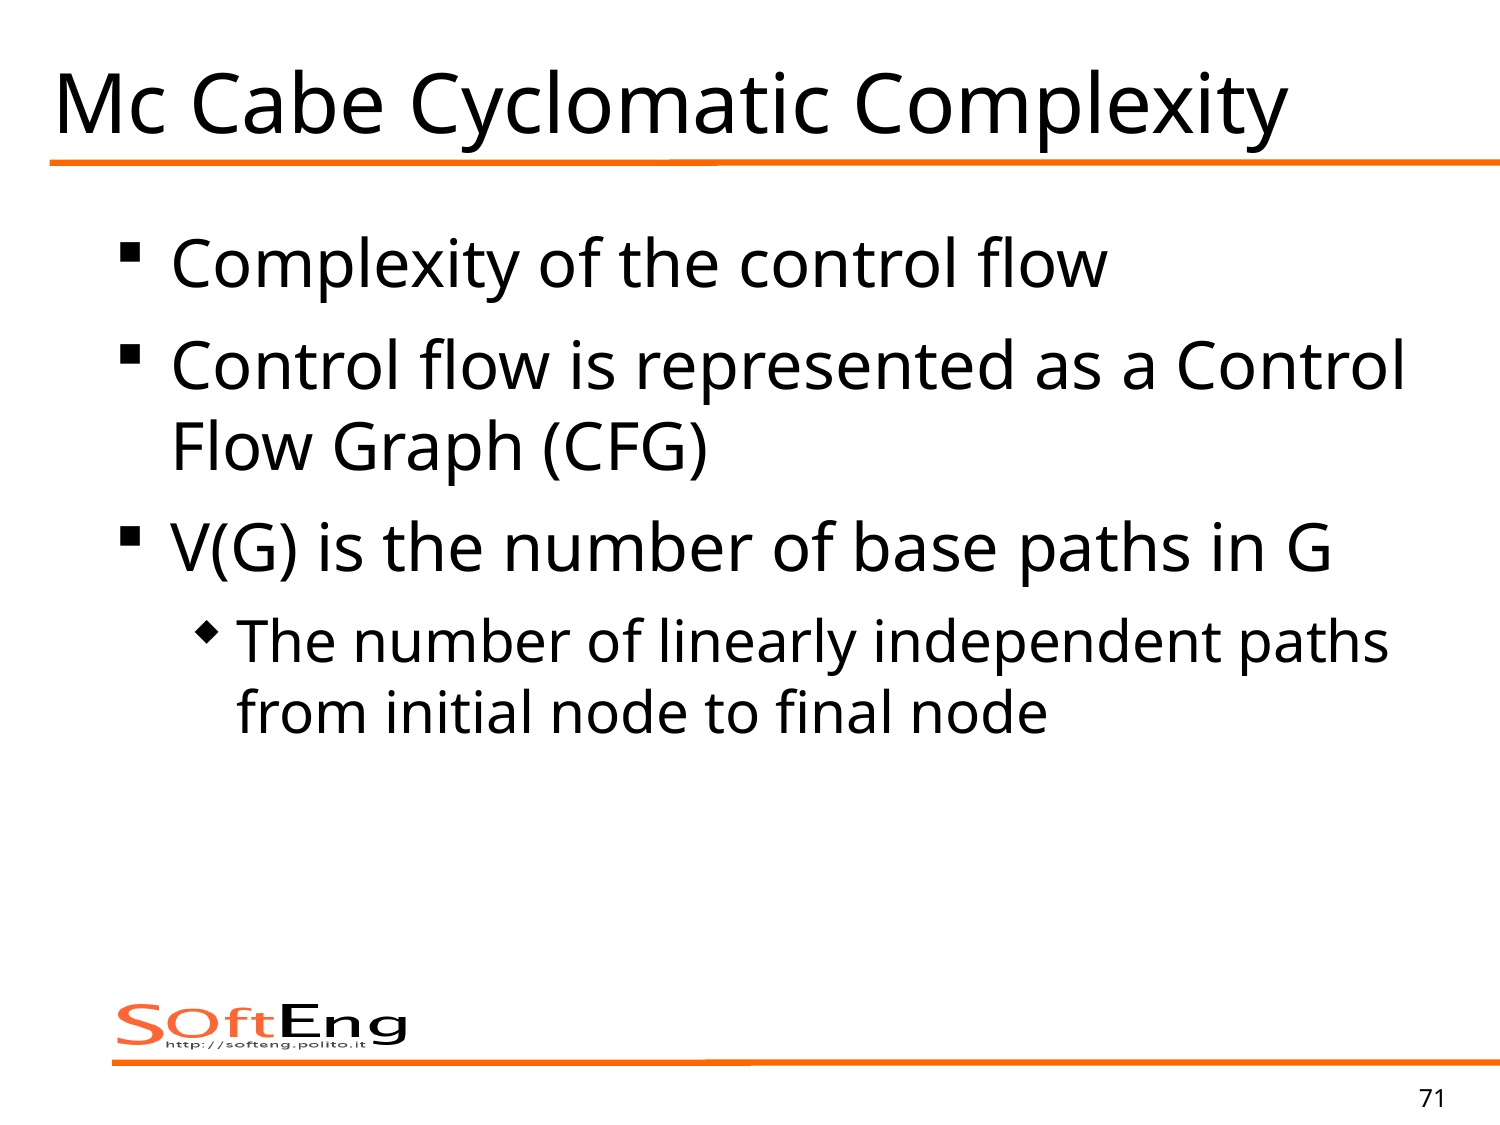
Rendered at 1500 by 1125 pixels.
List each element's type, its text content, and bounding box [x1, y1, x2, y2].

list Complexity of the control flow Control flow is represented as a Control Flow Graph (CFG) V(G) is the number of base paths in G The number of linearly independent paths from initial node to final node [99, 212, 1450, 1000]
title Mc Cabe Cyclomatic Complexity [37, 0, 1450, 218]
slide_number 71 [1237, 1074, 1463, 1125]
picture [112, 1000, 413, 1056]
